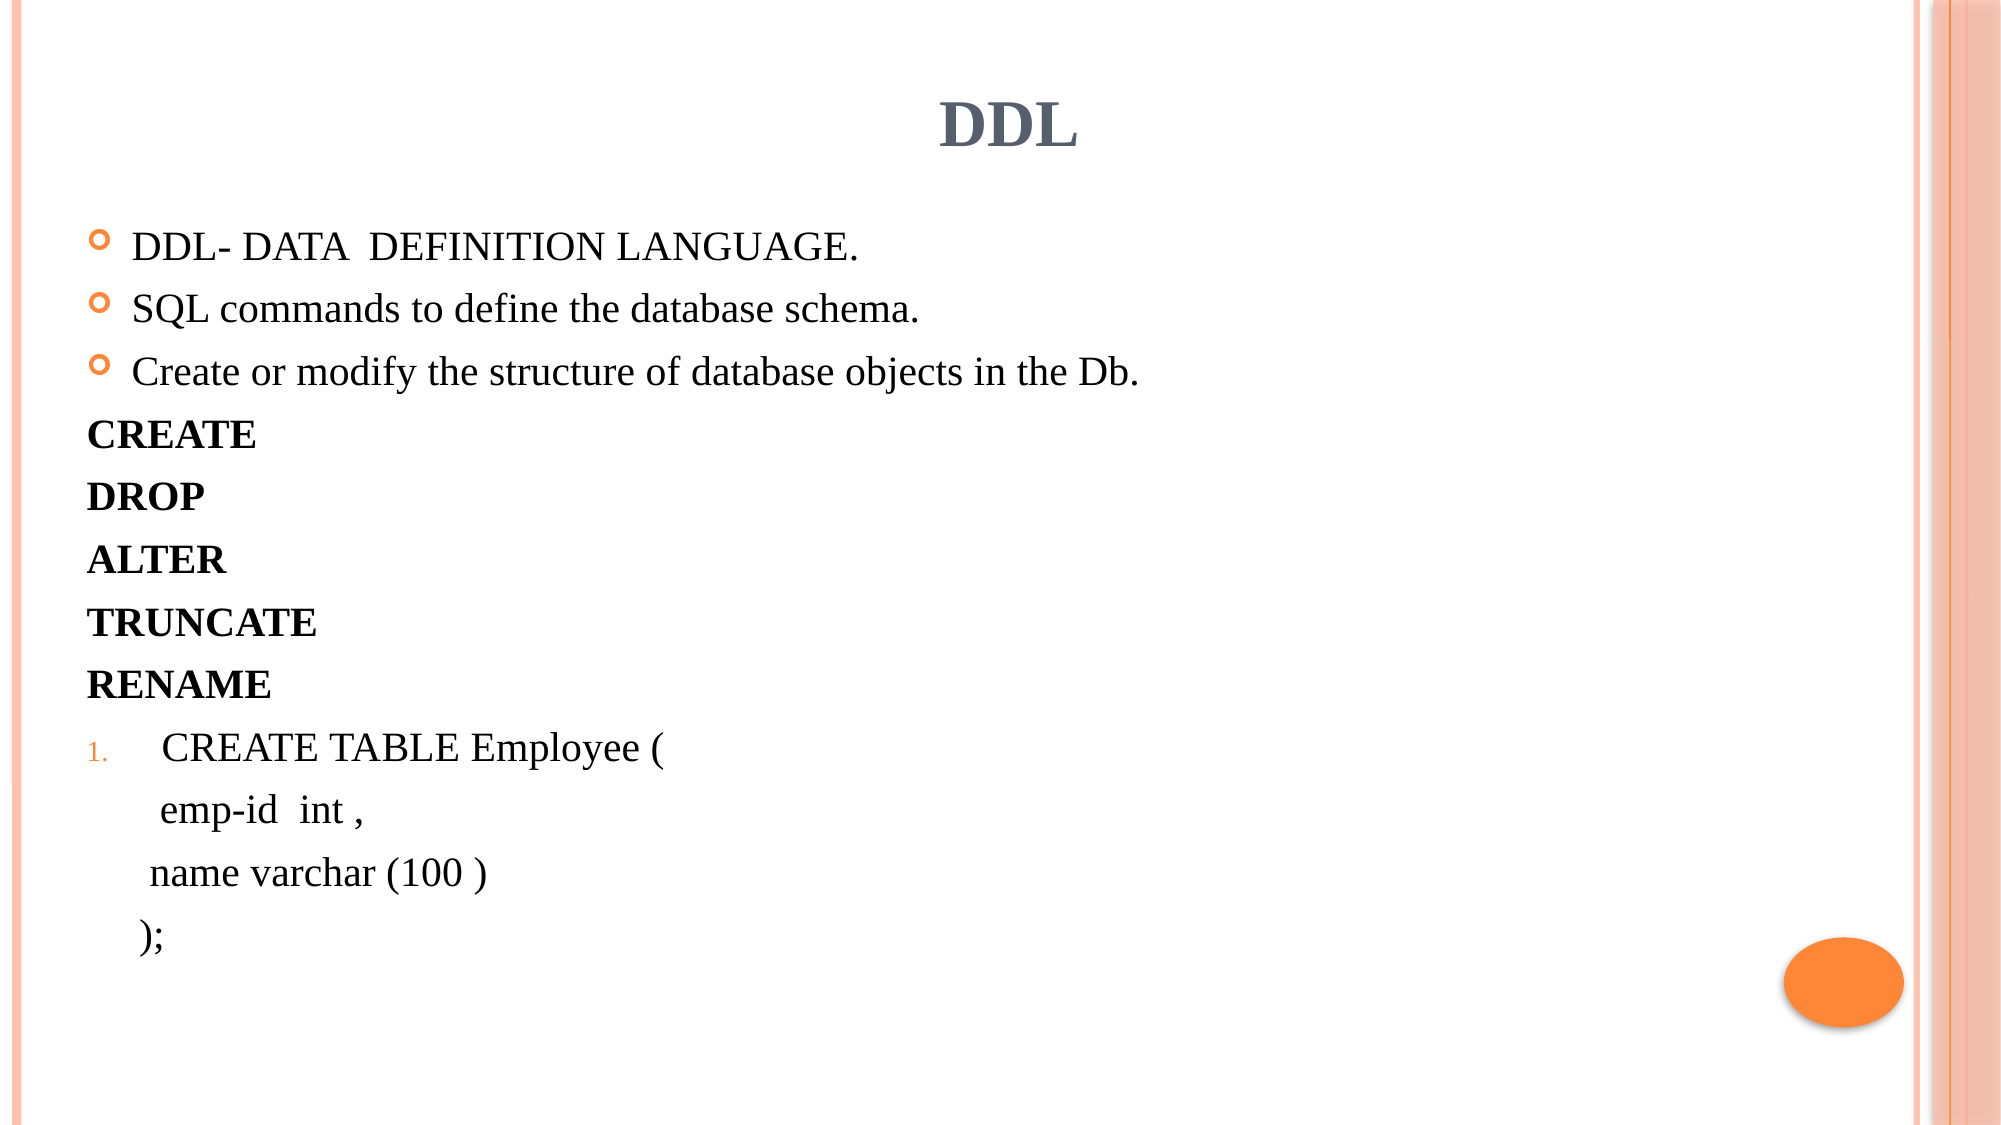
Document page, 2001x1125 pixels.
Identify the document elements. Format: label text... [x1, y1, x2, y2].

title DDL [137, 59, 1863, 167]
list DDL- DATA DEFINITION LANGUAGE. SQL commands to define the database schema. Create or modify the structure of database objects in the Db. CREATE DROP ALTER TRUNCATE RENAME CREATE TABLE Employee ( emp-id int , name varchar (100 ) ); [71, 211, 1938, 1074]
